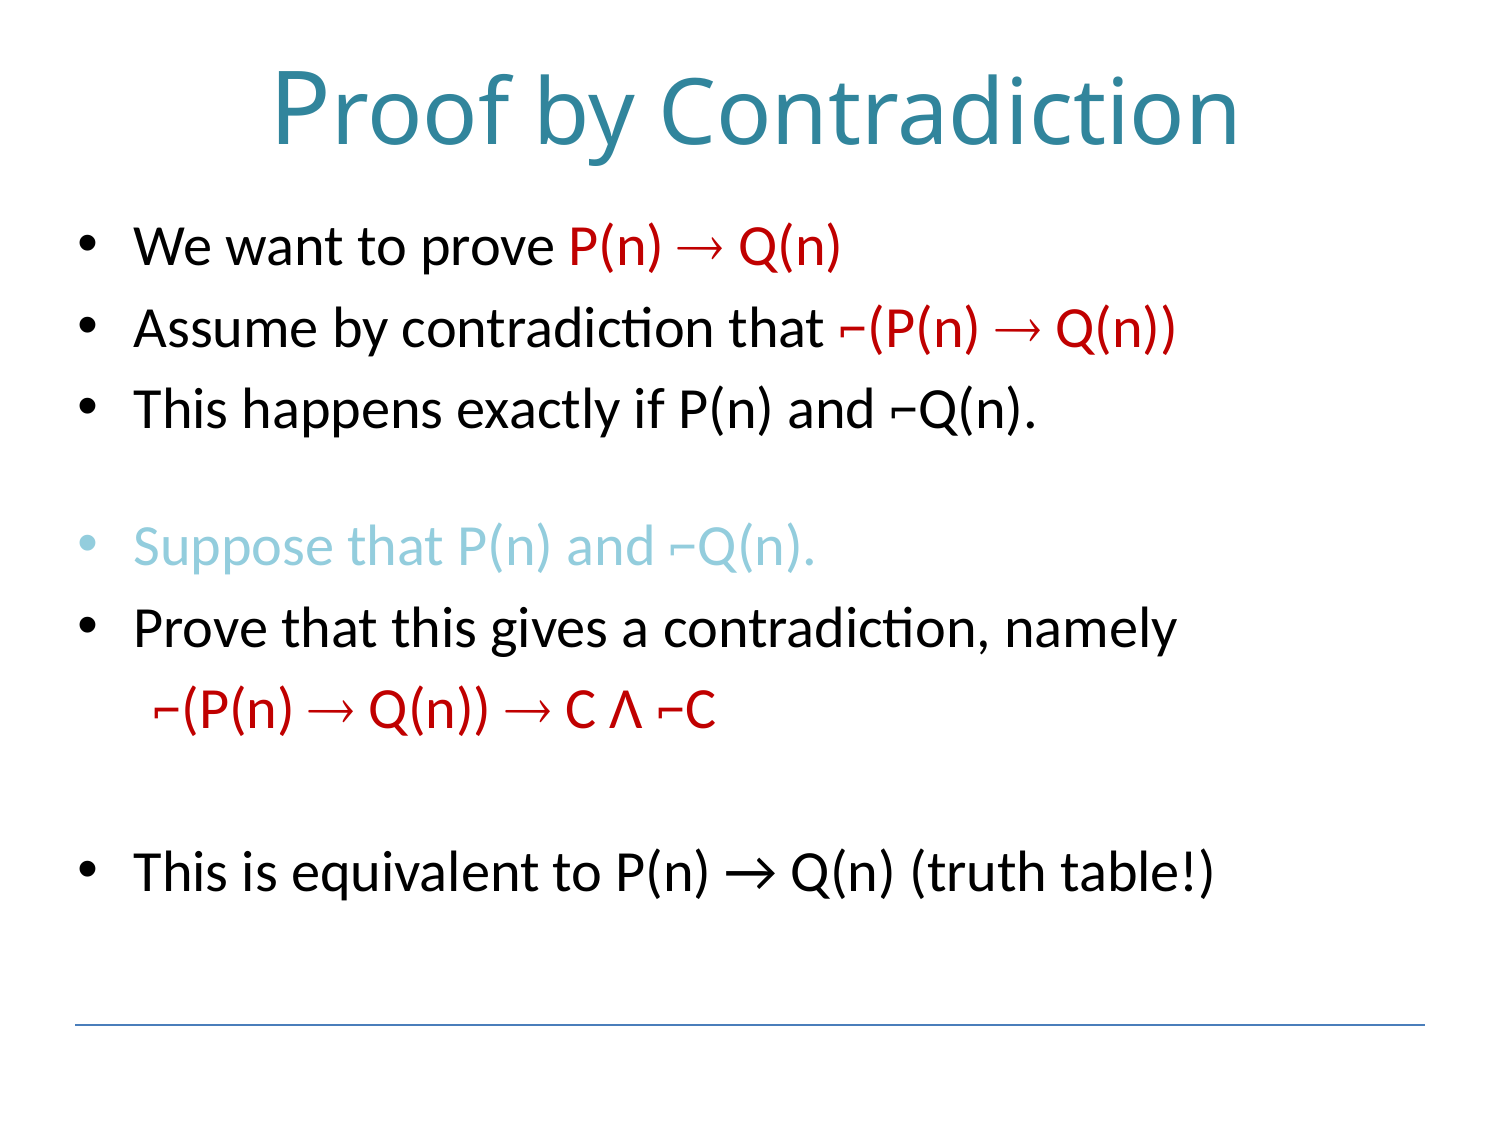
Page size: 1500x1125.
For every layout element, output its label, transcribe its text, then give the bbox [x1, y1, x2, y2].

text_box Suppose that P(n) and ⌐Q(n). Prove that this gives a contradiction, namely ⌐(P(n)  Q(n))  C Λ ⌐C This is equivalent to P(n) → Q(n) (truth table!) [62, 500, 1425, 1000]
title Proof by Contradiction [37, 32, 1475, 175]
list We want to prove P(n)  Q(n) Assume by contradiction that ⌐(P(n)  Q(n)) This happens exactly if P(n) and ⌐Q(n). [62, 200, 1425, 475]
